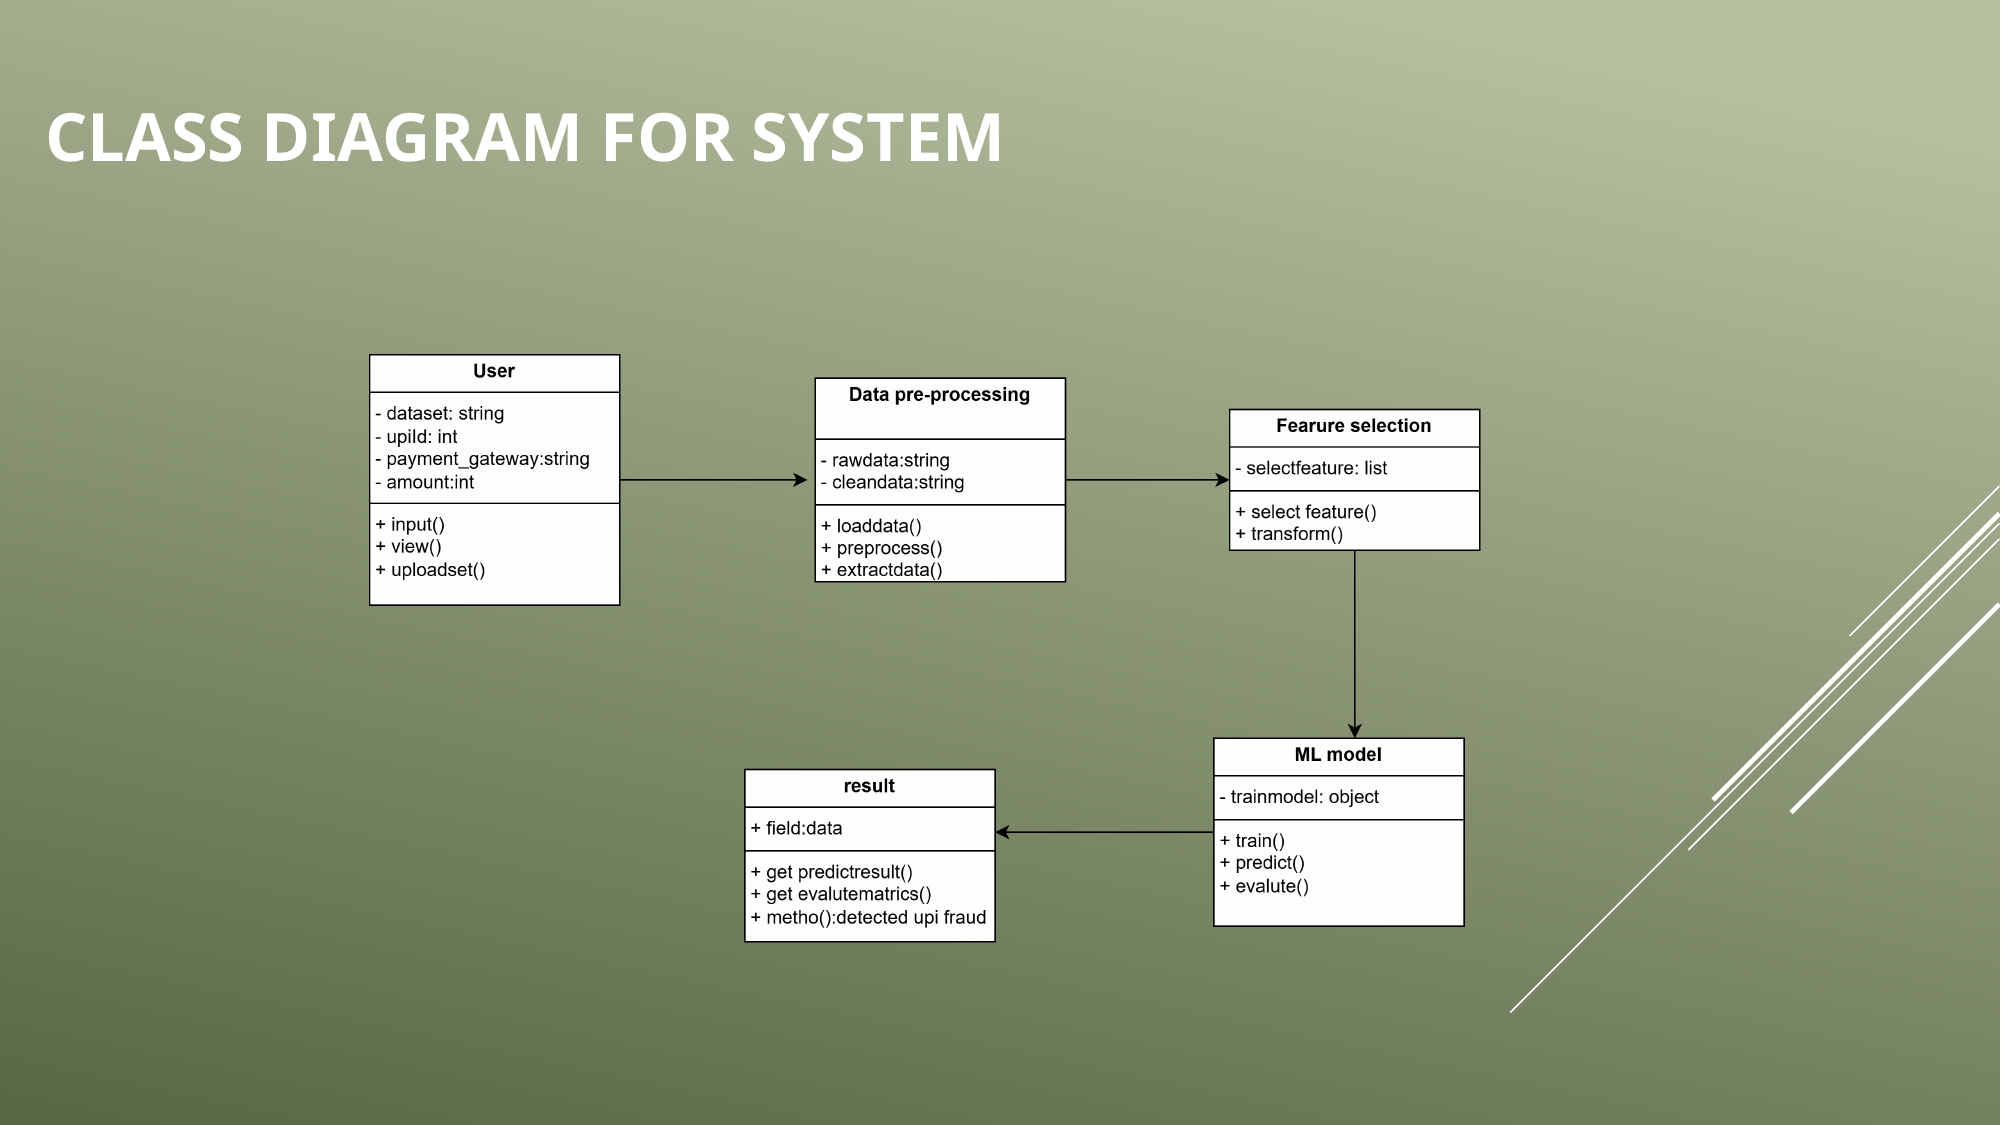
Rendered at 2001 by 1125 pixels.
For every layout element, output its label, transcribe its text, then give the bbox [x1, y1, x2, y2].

picture [352, 338, 1496, 958]
title CLASS DIAGRAM FOR SYSTEM [30, 45, 1430, 225]
